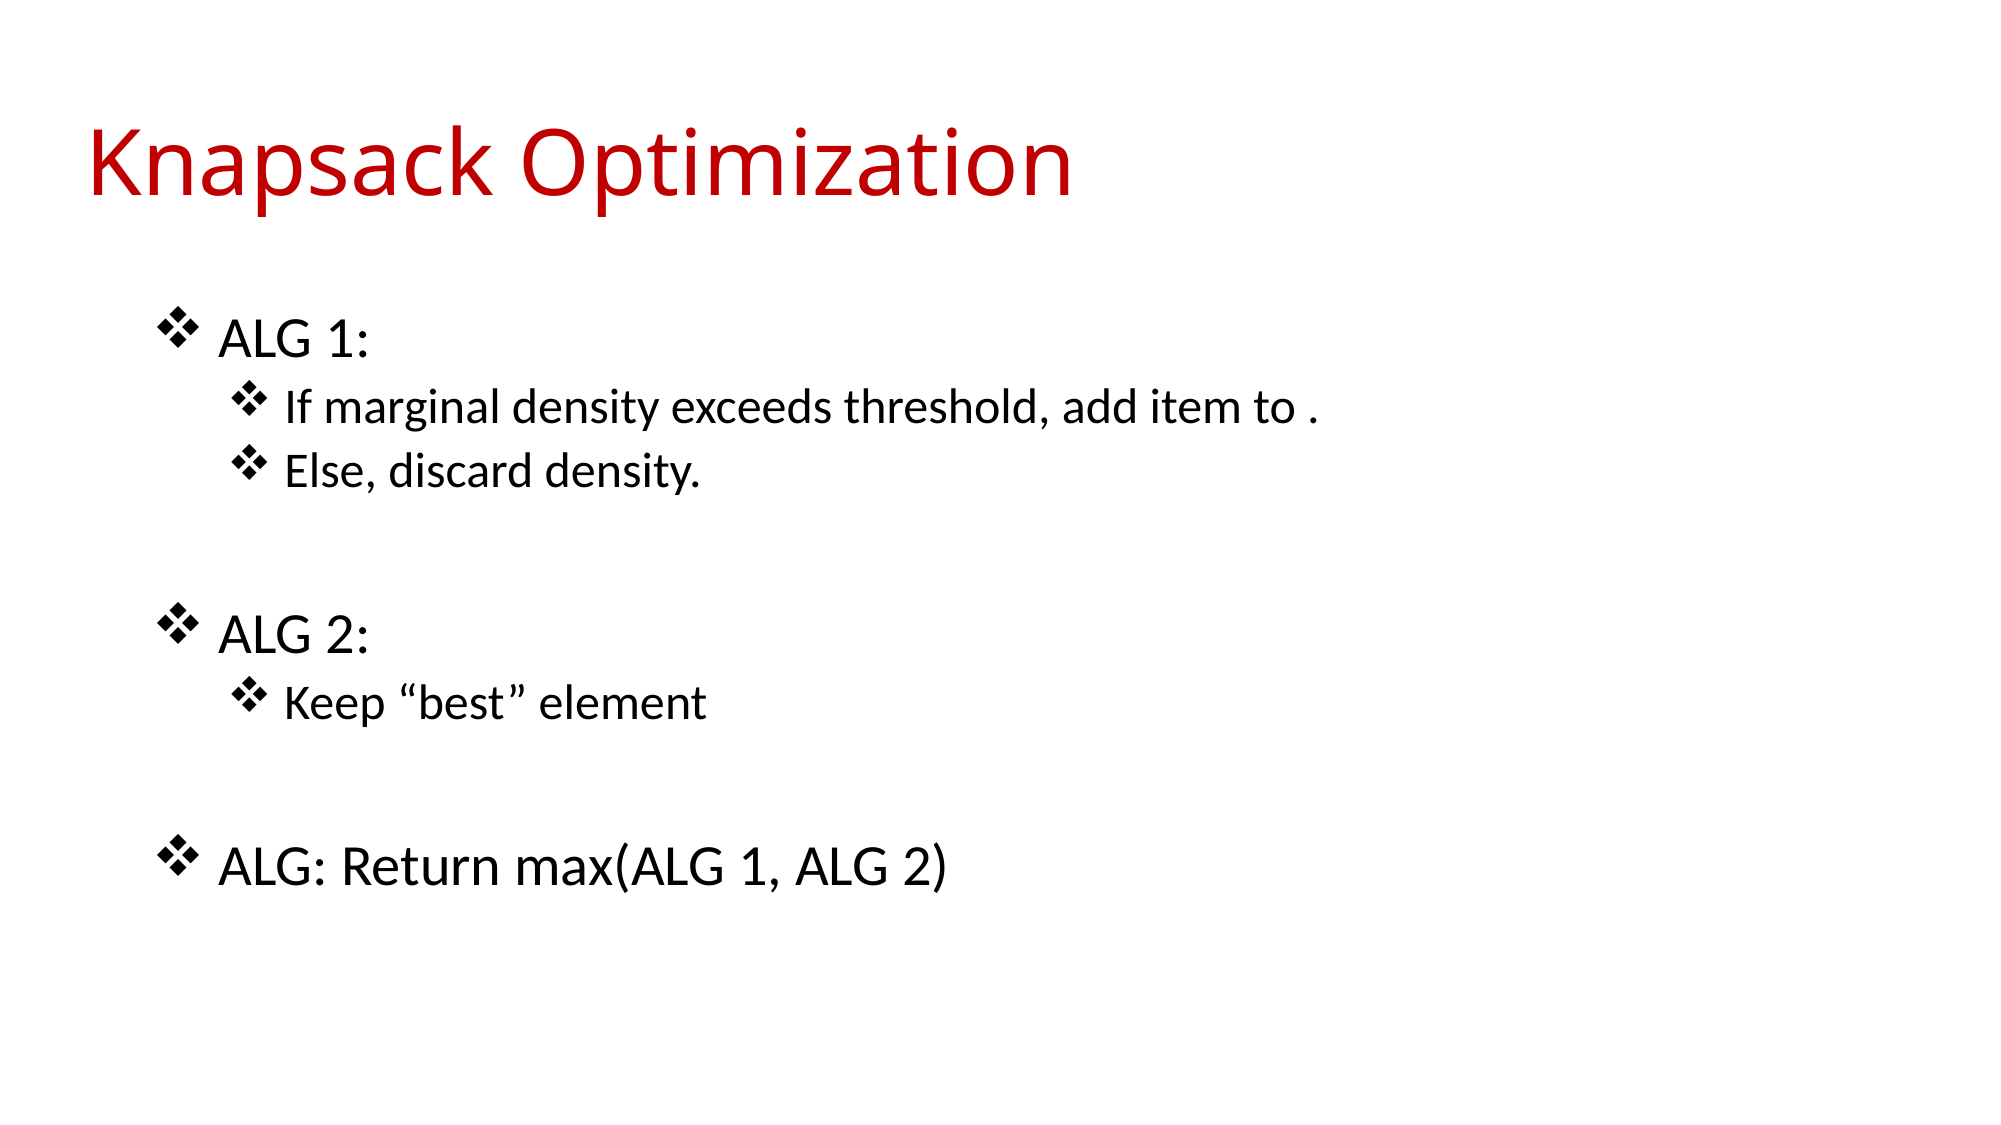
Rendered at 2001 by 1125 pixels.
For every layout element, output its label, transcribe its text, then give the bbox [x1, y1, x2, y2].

title Knapsack Optimization [70, 57, 1796, 275]
